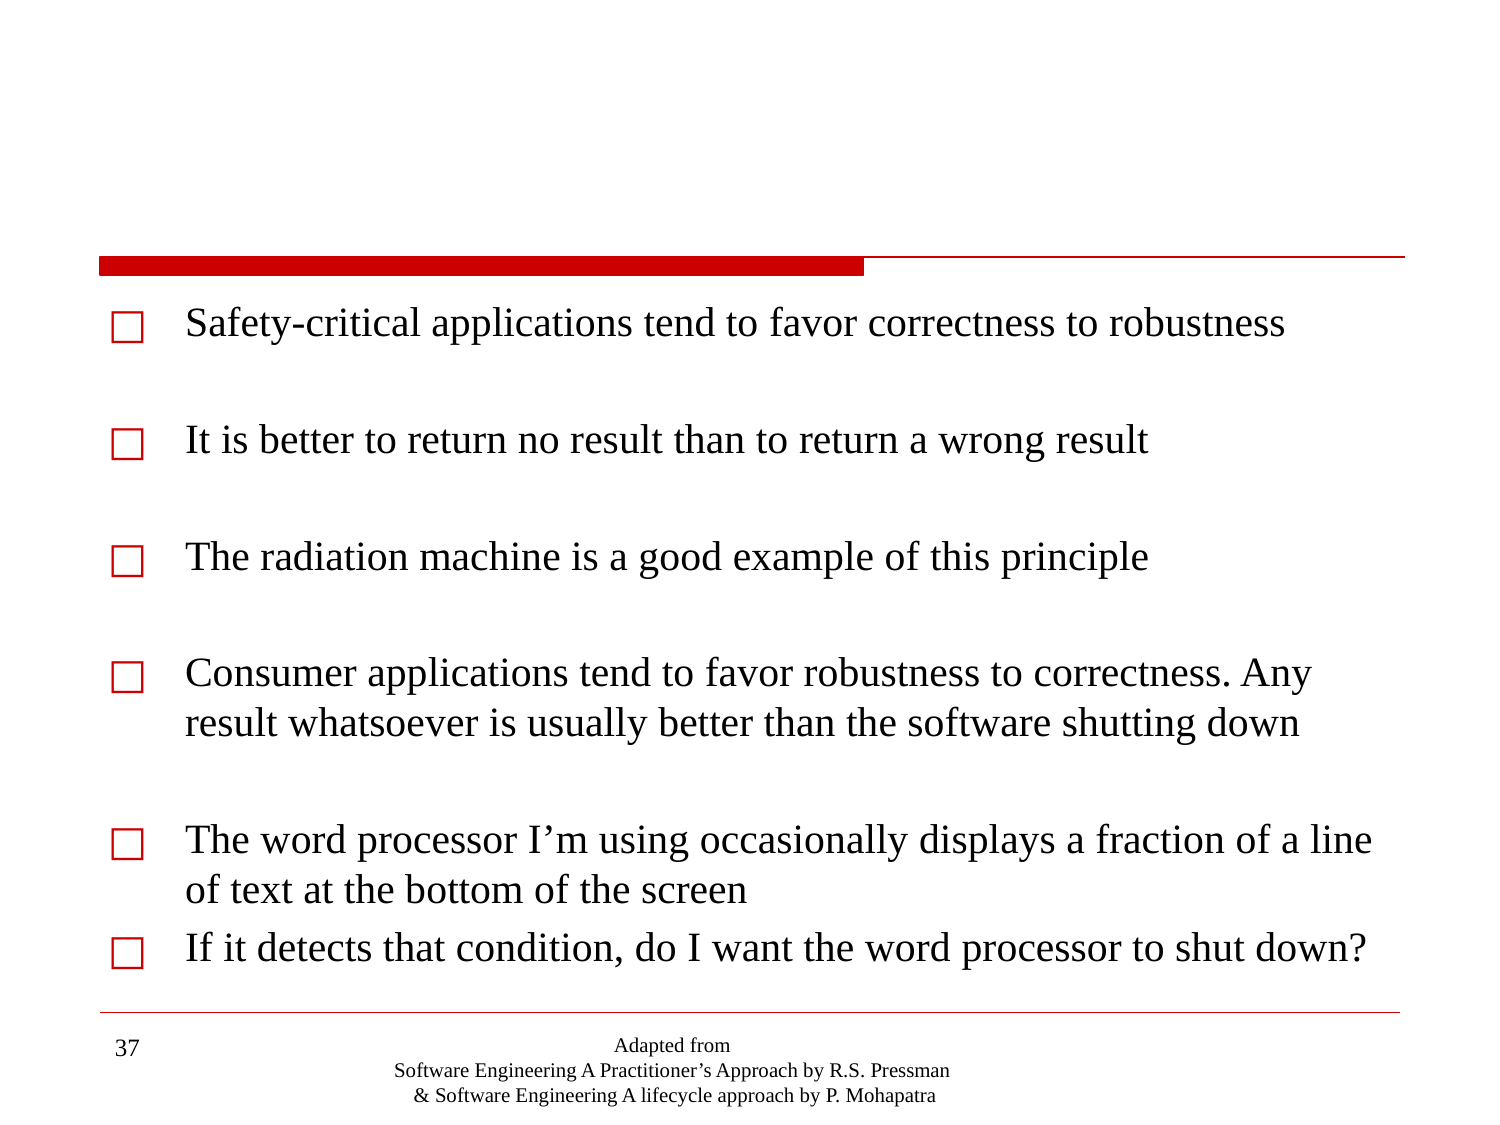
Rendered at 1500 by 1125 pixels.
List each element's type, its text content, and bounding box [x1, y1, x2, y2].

footer Adapted from Software Engineering A Practitioner’s Approach by R.S. Pressman & Software Engineering A lifecycle approach by P. Mohapatra [362, 1024, 988, 1088]
list Safety-critical applications tend to favor correctness to robustness It is better to return no result than to return a wrong result The radiation machine is a good example of this principle Consumer applications tend to favor robustness to correctness. Any result whatsoever is usually better than the software shutting down The word processor I’m using occasionally displays a fraction of a line of text at the bottom of the screen If it detects that condition, do I want the word processor to shut down? [92, 287, 1406, 988]
slide_number ‹#› [99, 1024, 425, 1103]
